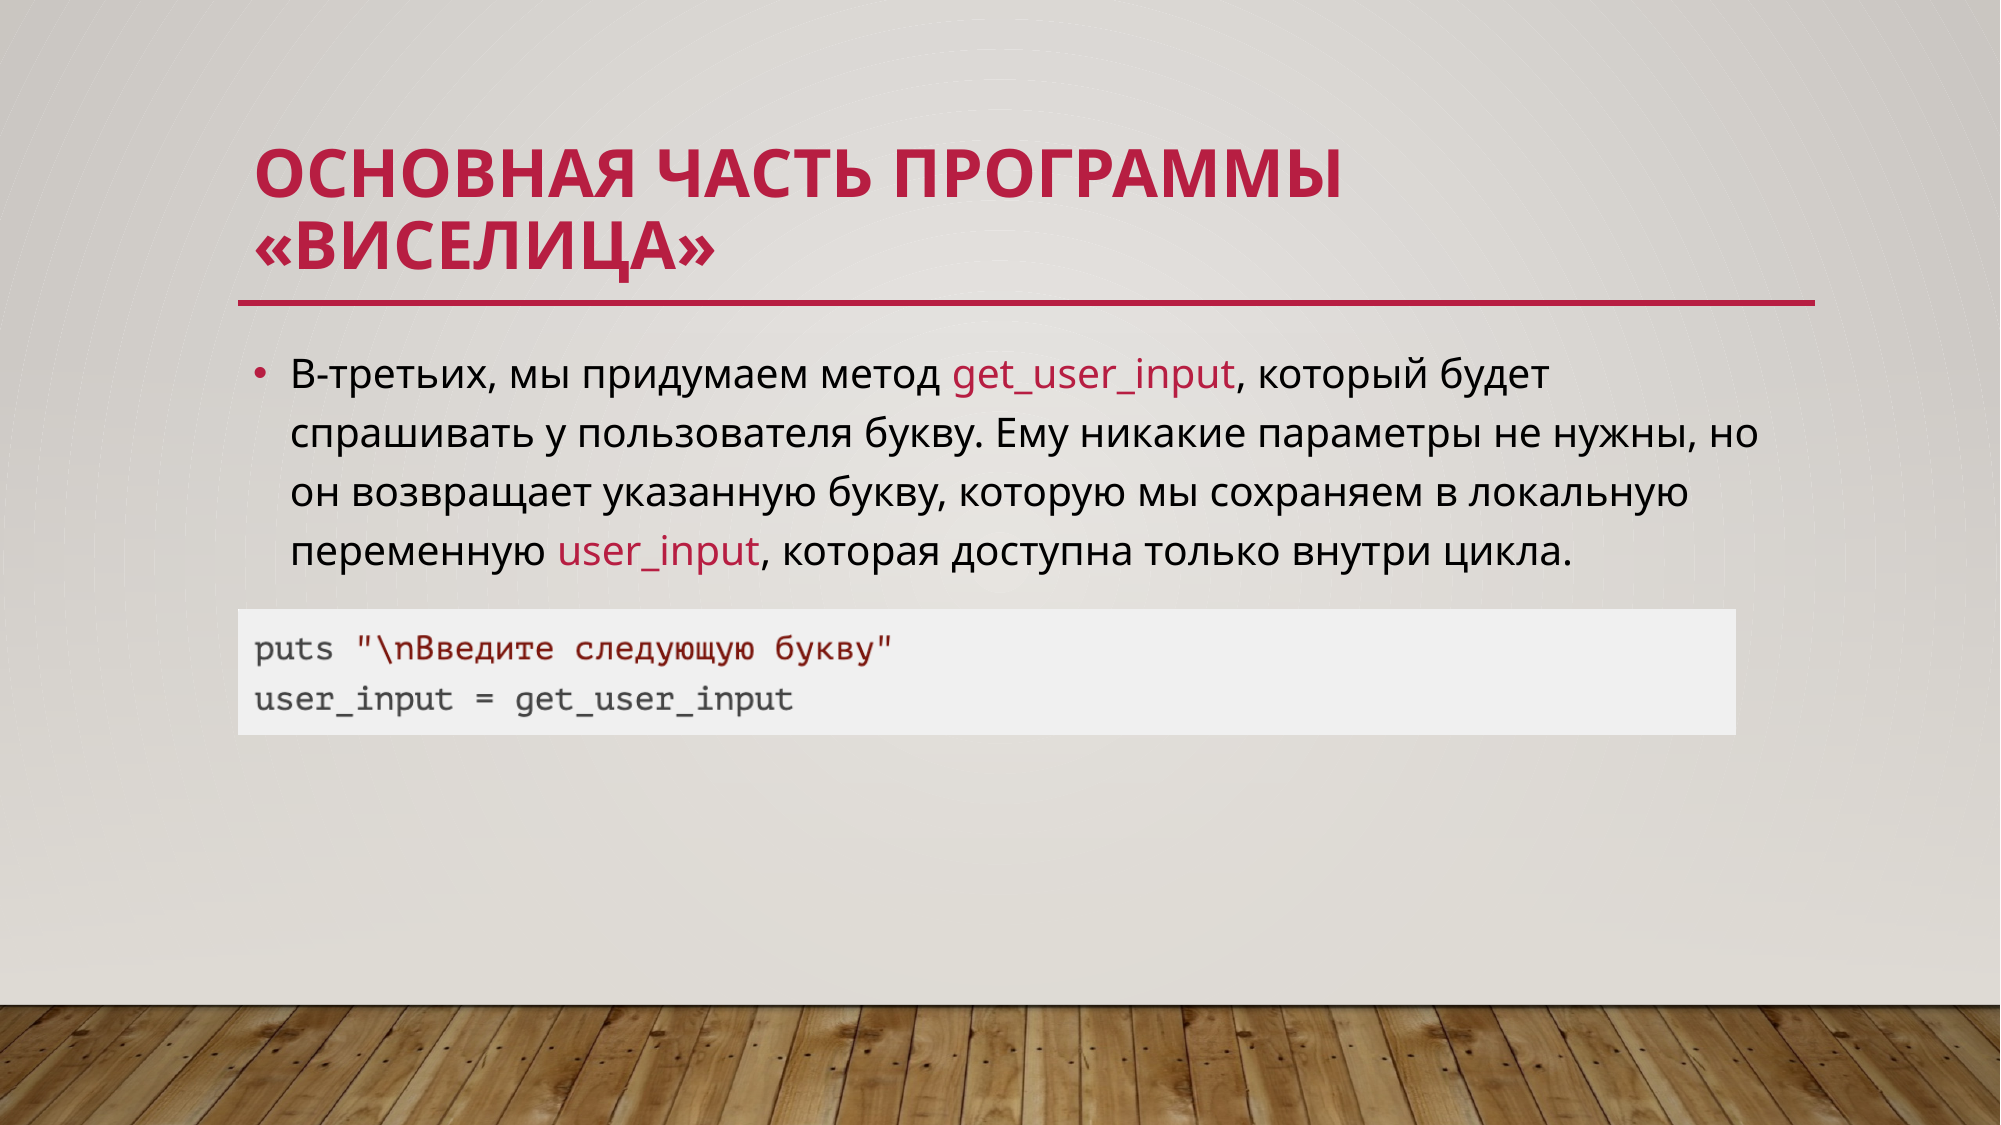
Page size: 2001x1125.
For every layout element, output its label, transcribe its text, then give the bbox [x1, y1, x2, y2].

picture [0, 1005, 2000, 1125]
list В-третьих, мы придумаем метод get_user_input, который будет спрашивать у пользователя букву. Ему никакие параметры не нужны, но он возвращает указанную букву, которую мы сохраняем в локальную переменную user_input, которая доступна только внутри цикла. [238, 330, 1814, 583]
title Основная часть программы «Виселица» [238, 131, 1814, 305]
picture [237, 609, 1737, 735]
